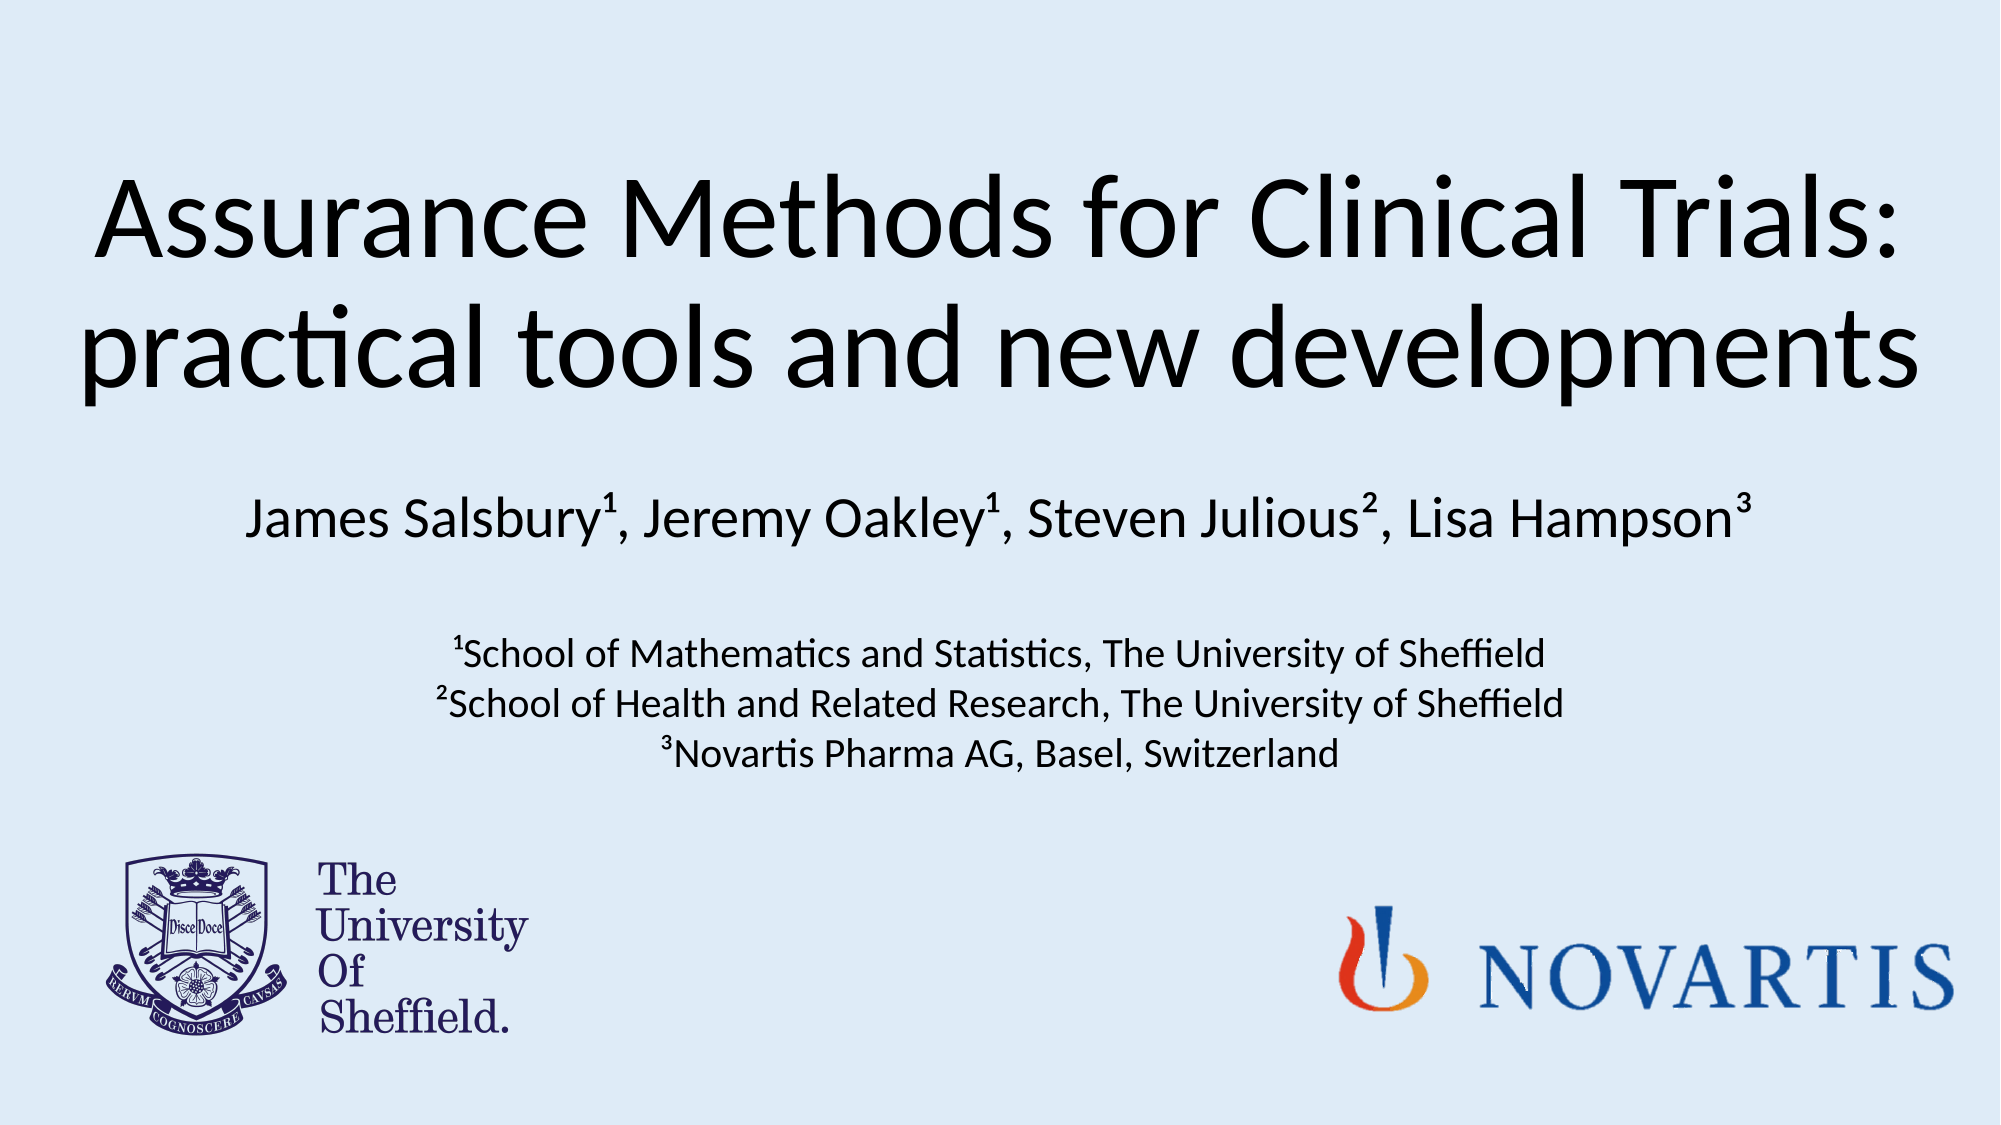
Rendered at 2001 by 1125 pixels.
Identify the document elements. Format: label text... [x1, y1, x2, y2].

title Assurance Methods for Clinical Trials: practical tools and new developments [39, 29, 1960, 421]
text_box ¹School of Mathematics and Statistics, The University of Sheffield ²School of Health and Related Research, The University of Sheffield ³Novartis Pharma AG, Basel, Switzerland [0, 618, 2000, 994]
picture [88, 846, 685, 1059]
text_box James Salsbury¹, Jeremy Oakley¹, Steven Julious², Lisa Hampson³ [0, 471, 2000, 557]
picture [1332, 864, 1961, 1099]
